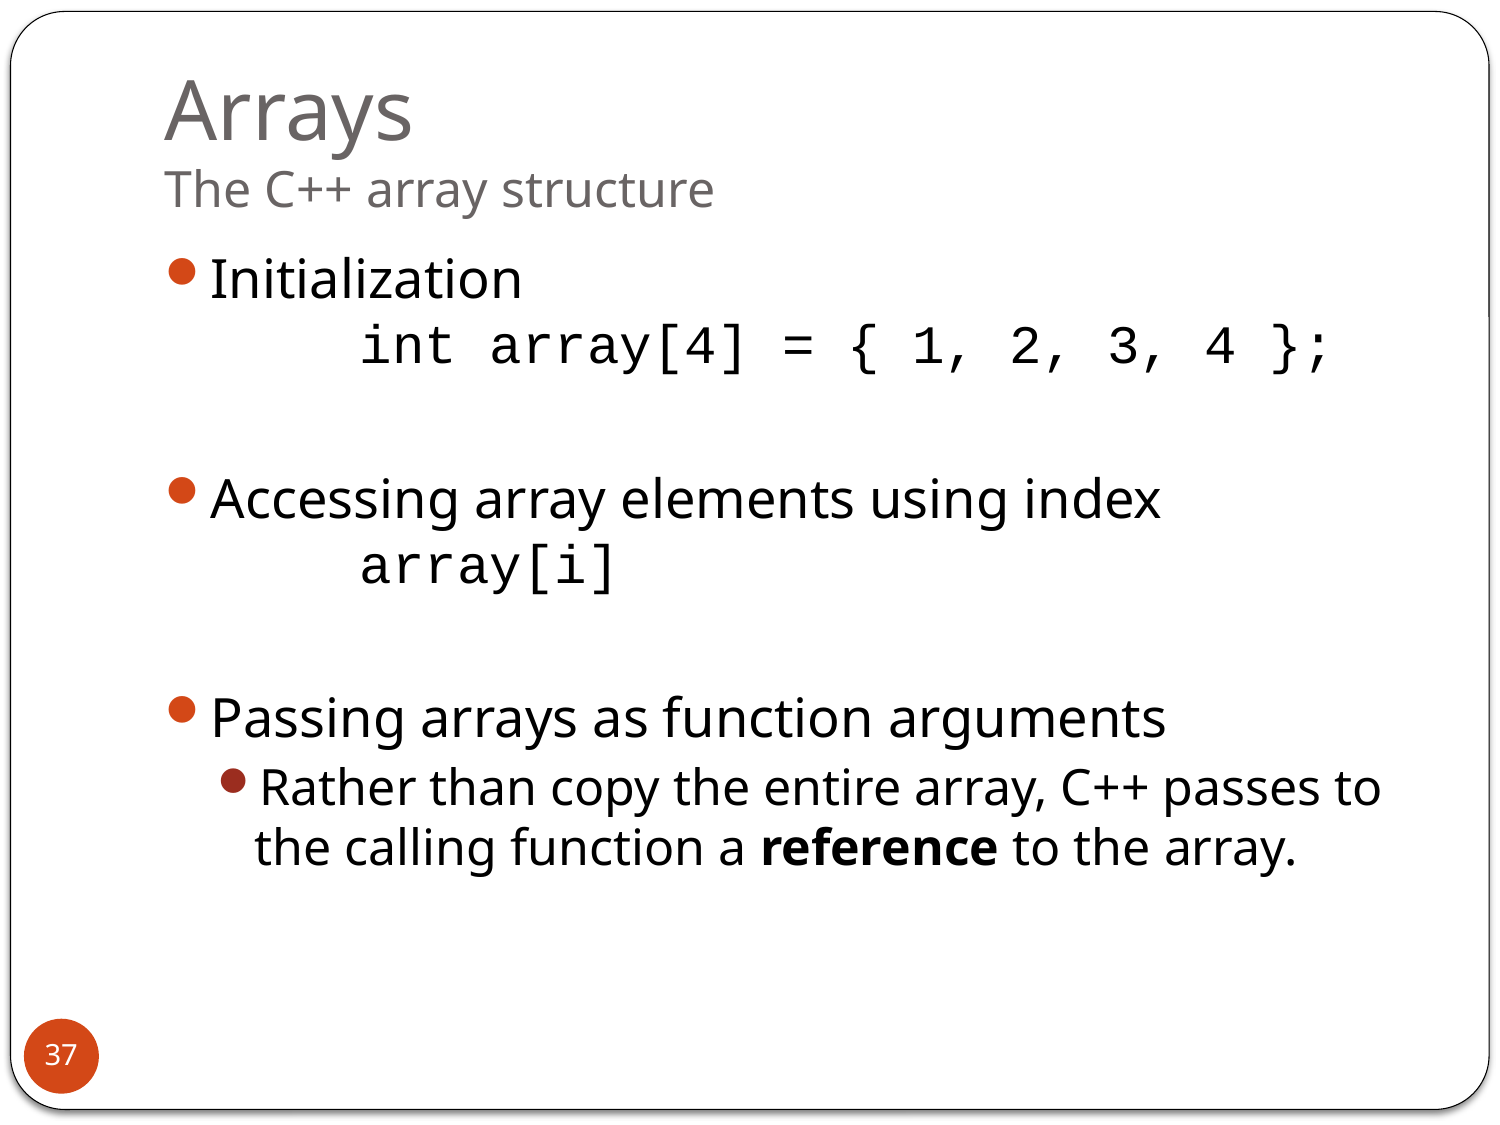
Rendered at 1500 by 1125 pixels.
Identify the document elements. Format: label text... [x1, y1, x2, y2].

title Arrays The C++ array structure [150, 45, 1425, 233]
list Initialization int array[4] = { 1, 2, 3, 4 }; Accessing array elements using index array[i] Passing arrays as function arguments Rather than copy the entire array, C++ passes to the calling function a reference to the array. [150, 237, 1425, 988]
slide_number 37 [23, 1018, 99, 1094]
